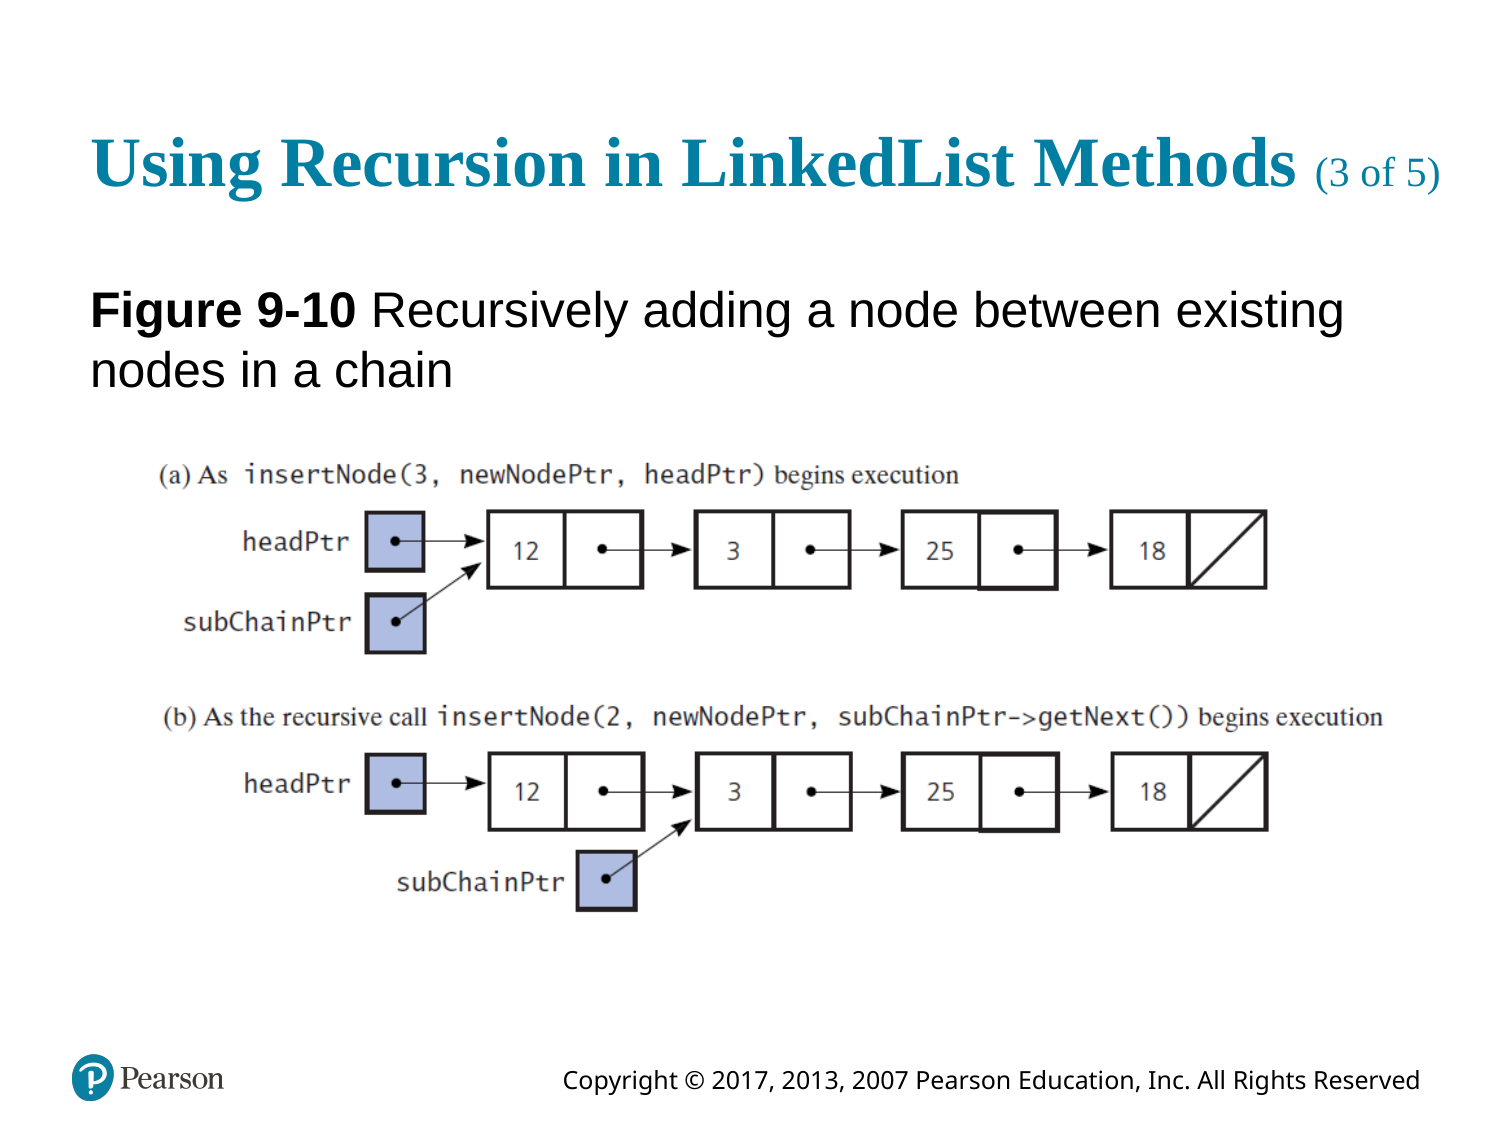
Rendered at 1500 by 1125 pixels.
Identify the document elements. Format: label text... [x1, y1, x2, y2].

picture [98, 1054, 224, 1101]
picture [72, 1054, 88, 1070]
picture [80, 1063, 106, 1088]
picture [125, 449, 1410, 939]
list Figure 9-10 Recursively adding a node between existing nodes in a chain [75, 262, 1425, 403]
picture [72, 1087, 83, 1101]
title Using Recursion in LinkedList Methods (3 of 5) [75, 35, 1460, 216]
